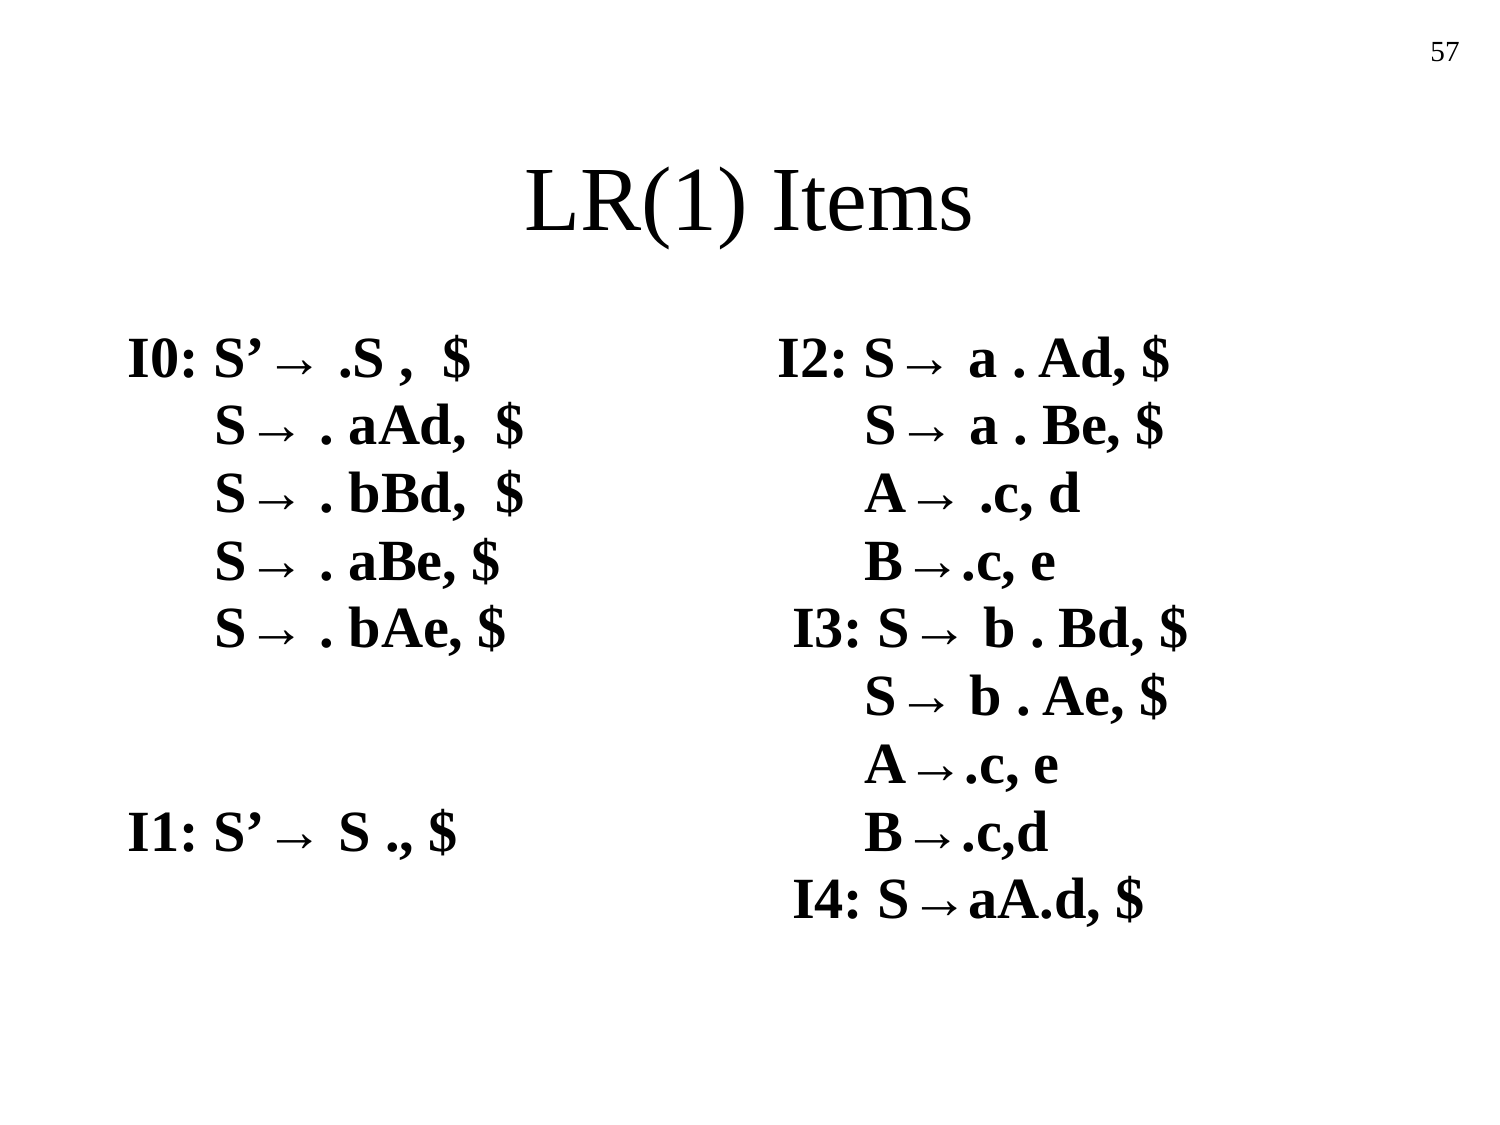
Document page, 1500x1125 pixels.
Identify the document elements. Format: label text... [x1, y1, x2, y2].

list I0: S’→ .S , $ S→ . aAd, $ S→ . bBd, $ S→ . aBe, $ S→ . bAe, $ I1: S’→ S ., $ [112, 324, 738, 1000]
slide_number 57 [1162, 24, 1476, 101]
list I2: S→ a . Ad, $ S→ a . Be, $ A→ .c, d B→.c, e I3: S→ b . Bd, $ S→ b . Ae, $ A→.c, e B→.c,d I4: S→aA.d, $ [762, 324, 1388, 1000]
title LR(1) Items [112, 99, 1388, 288]
